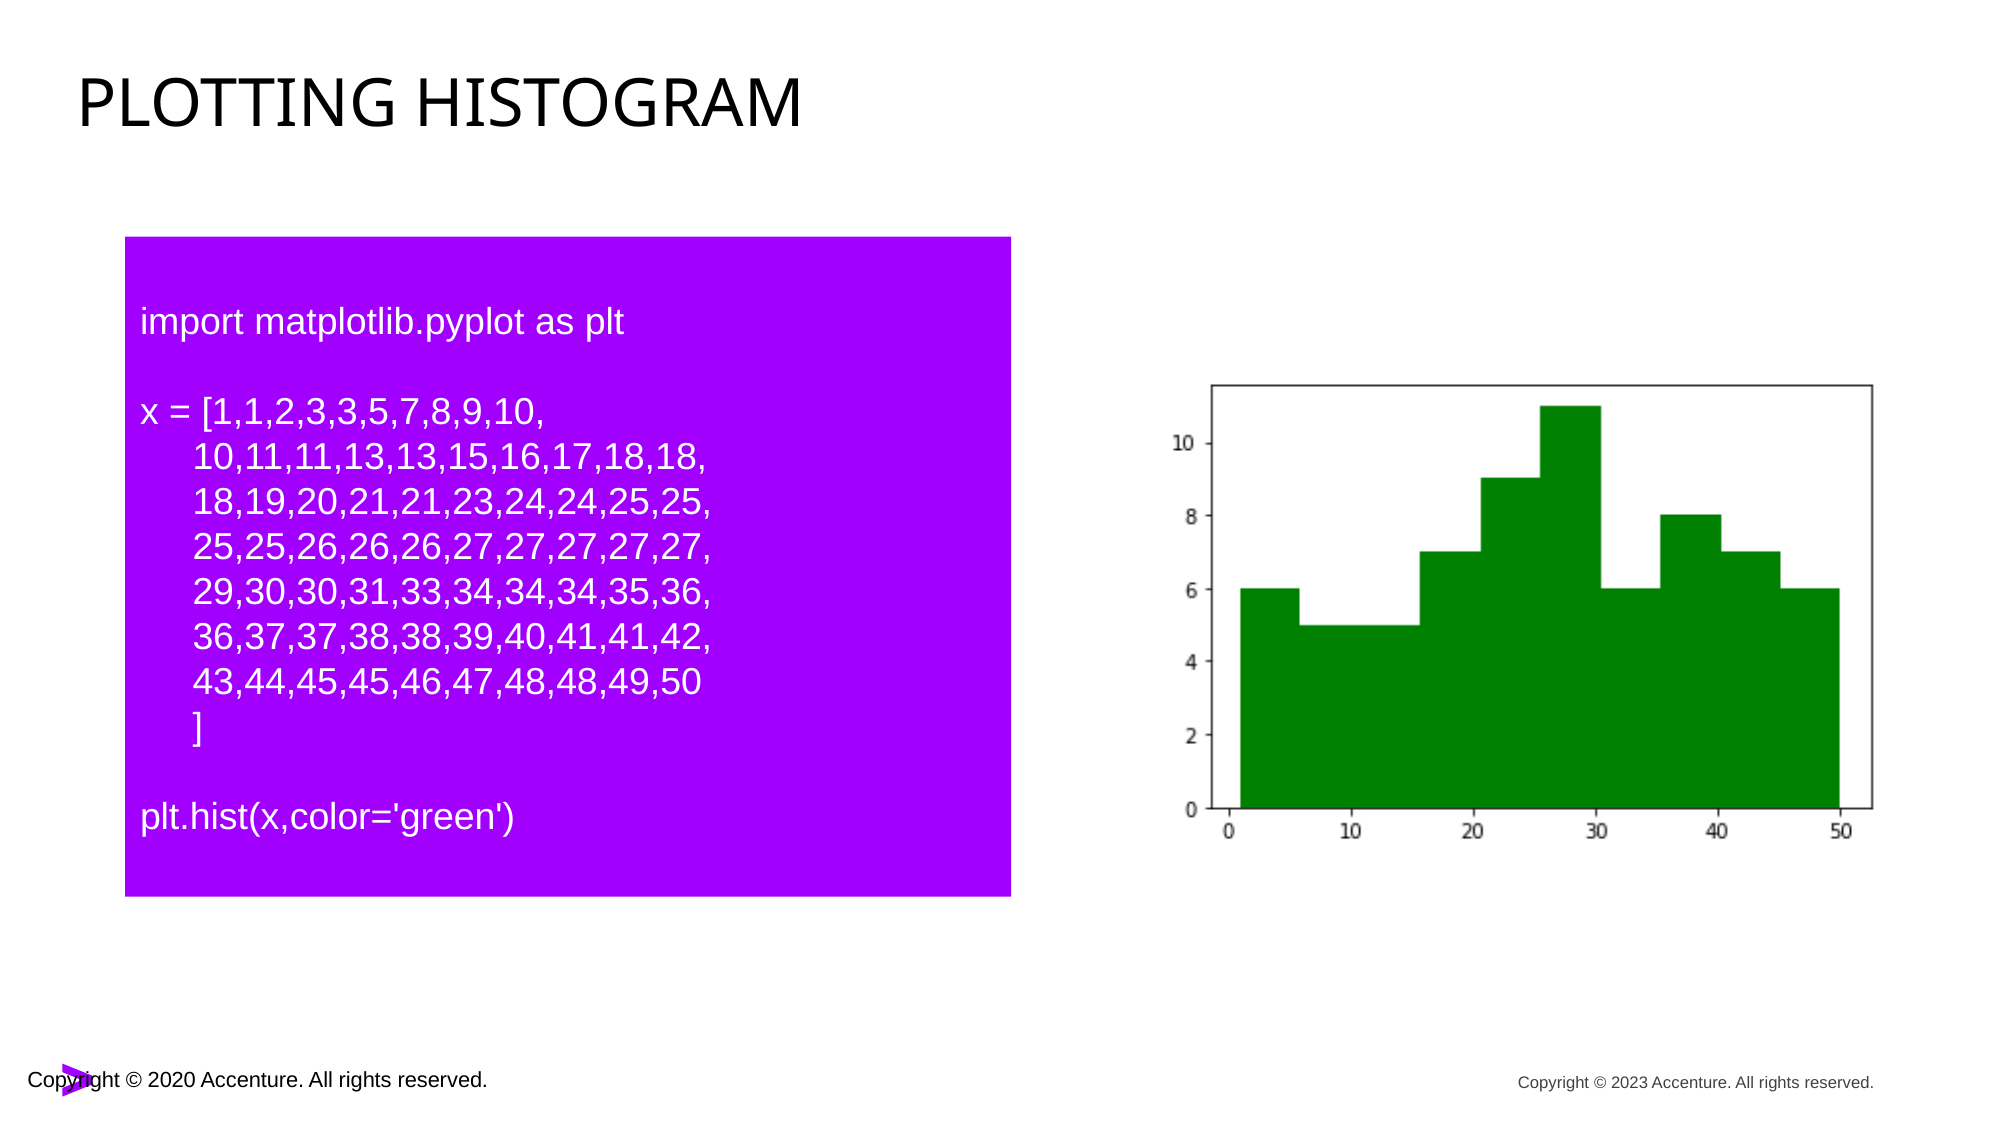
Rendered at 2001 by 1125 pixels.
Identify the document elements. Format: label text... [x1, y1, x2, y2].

text_box import matplotlib.pyplot as plt x = [1,1,2,3,3,5,7,8,9,10, 10,11,11,13,13,15,16,17,18,18, 18,19,20,21,21,23,24,24,25,25, 25,25,26,26,26,27,27,27,27,27, 29,30,30,31,33,34,34,34,35,36, 36,37,37,38,38,39,40,41,41,42, 43,44,45,45,46,47,48,48,49,50 ] plt.hist(x,color='green') [124, 235, 1012, 898]
title Plotting Histogram [62, 62, 1938, 150]
picture [1164, 352, 1915, 874]
